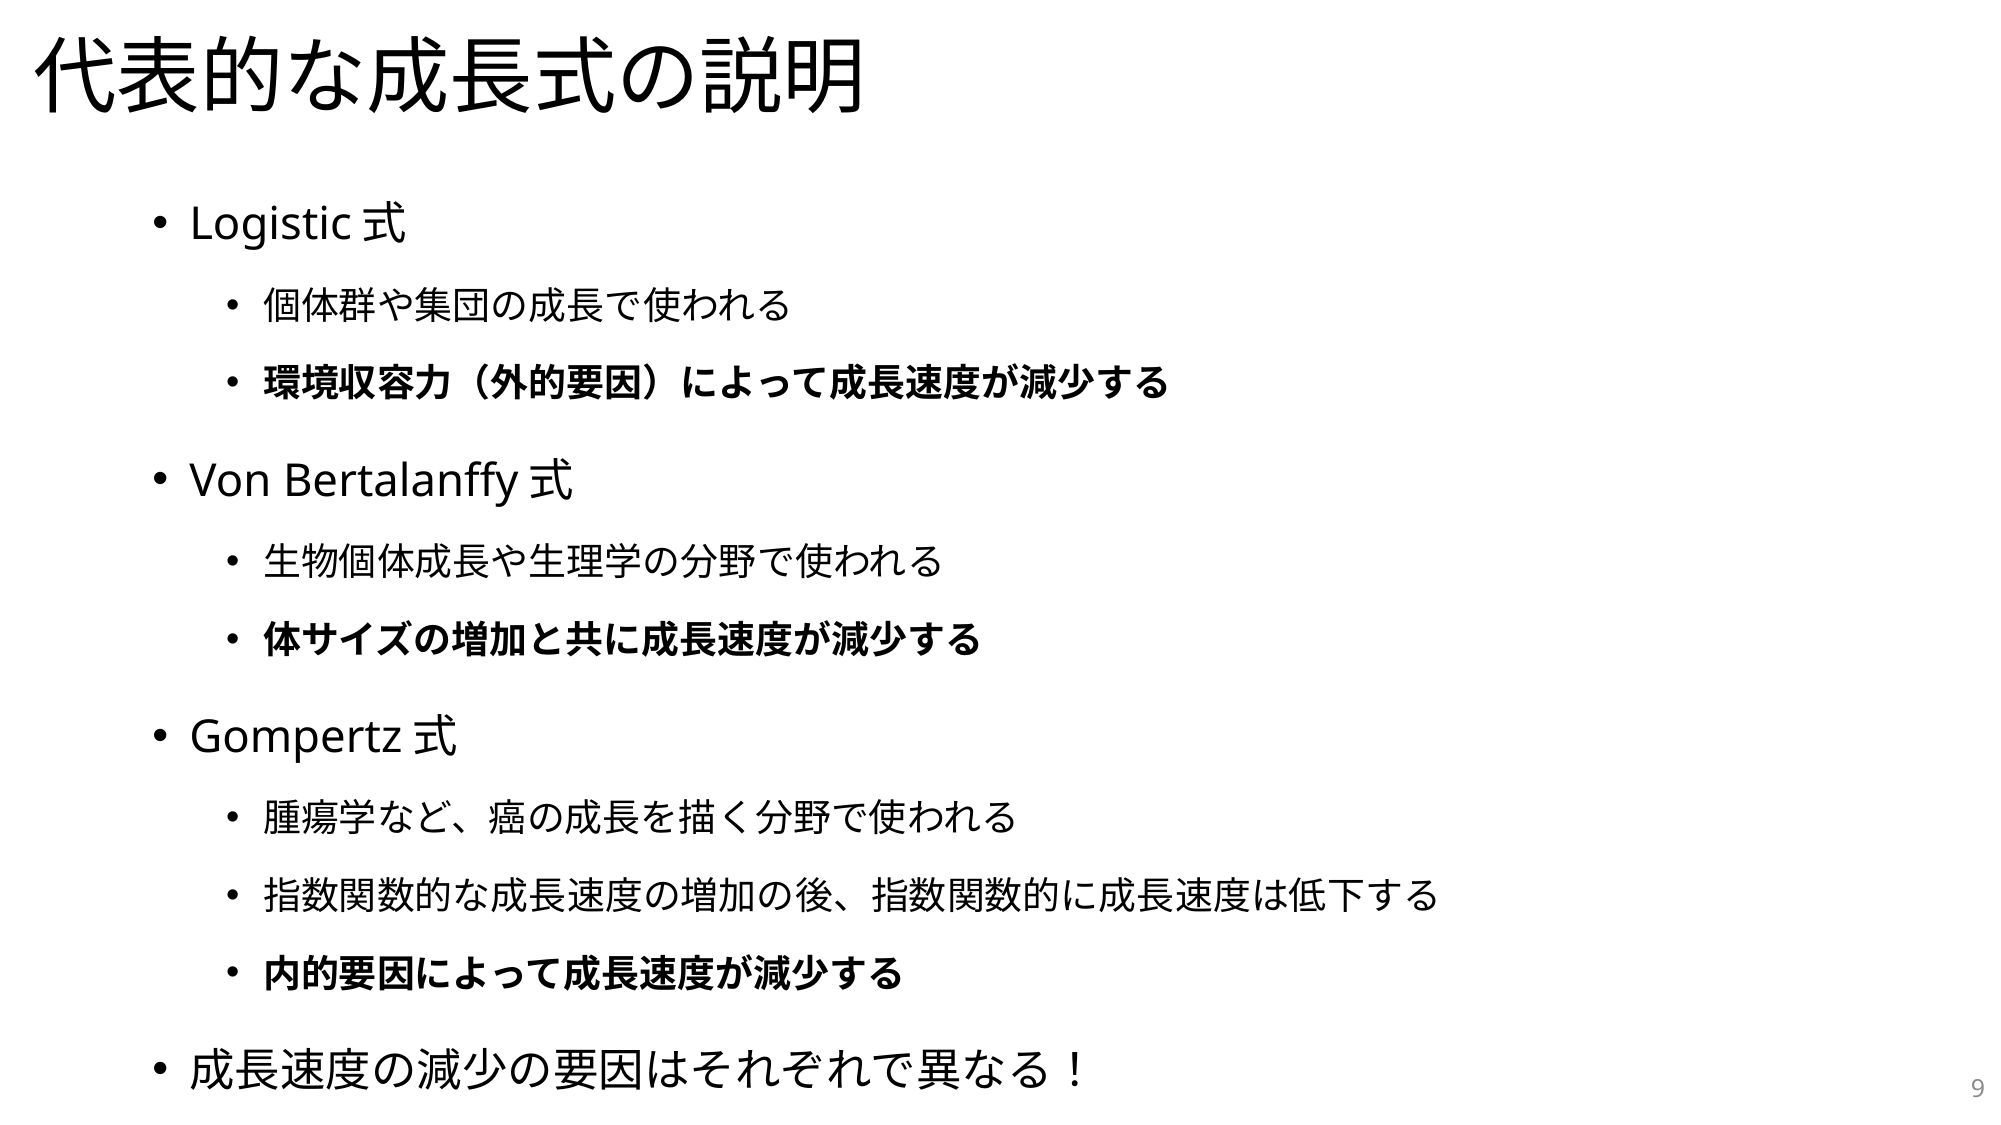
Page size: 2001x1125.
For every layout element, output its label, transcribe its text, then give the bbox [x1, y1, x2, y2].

title 代表的な成長式の説明 [18, 0, 1744, 160]
slide_number 9 [1550, 1059, 2000, 1120]
list Logistic式 個体群や集団の成長で使われる 環境収容力（外的要因）によって成長速度が減少する Von Bertalanffy式 生物個体成長や生理学の分野で使われる 体サイズの増加と共に成長速度が減少する Gompertz式 腫瘍学など、癌の成長を描く分野で使われる 指数関数的な成長速度の増加の後、指数関数的に成長速度は低下する 内的要因によって成長速度が減少する 成長速度の減少の要因はそれぞれで異なる！ [137, 159, 1863, 1106]
